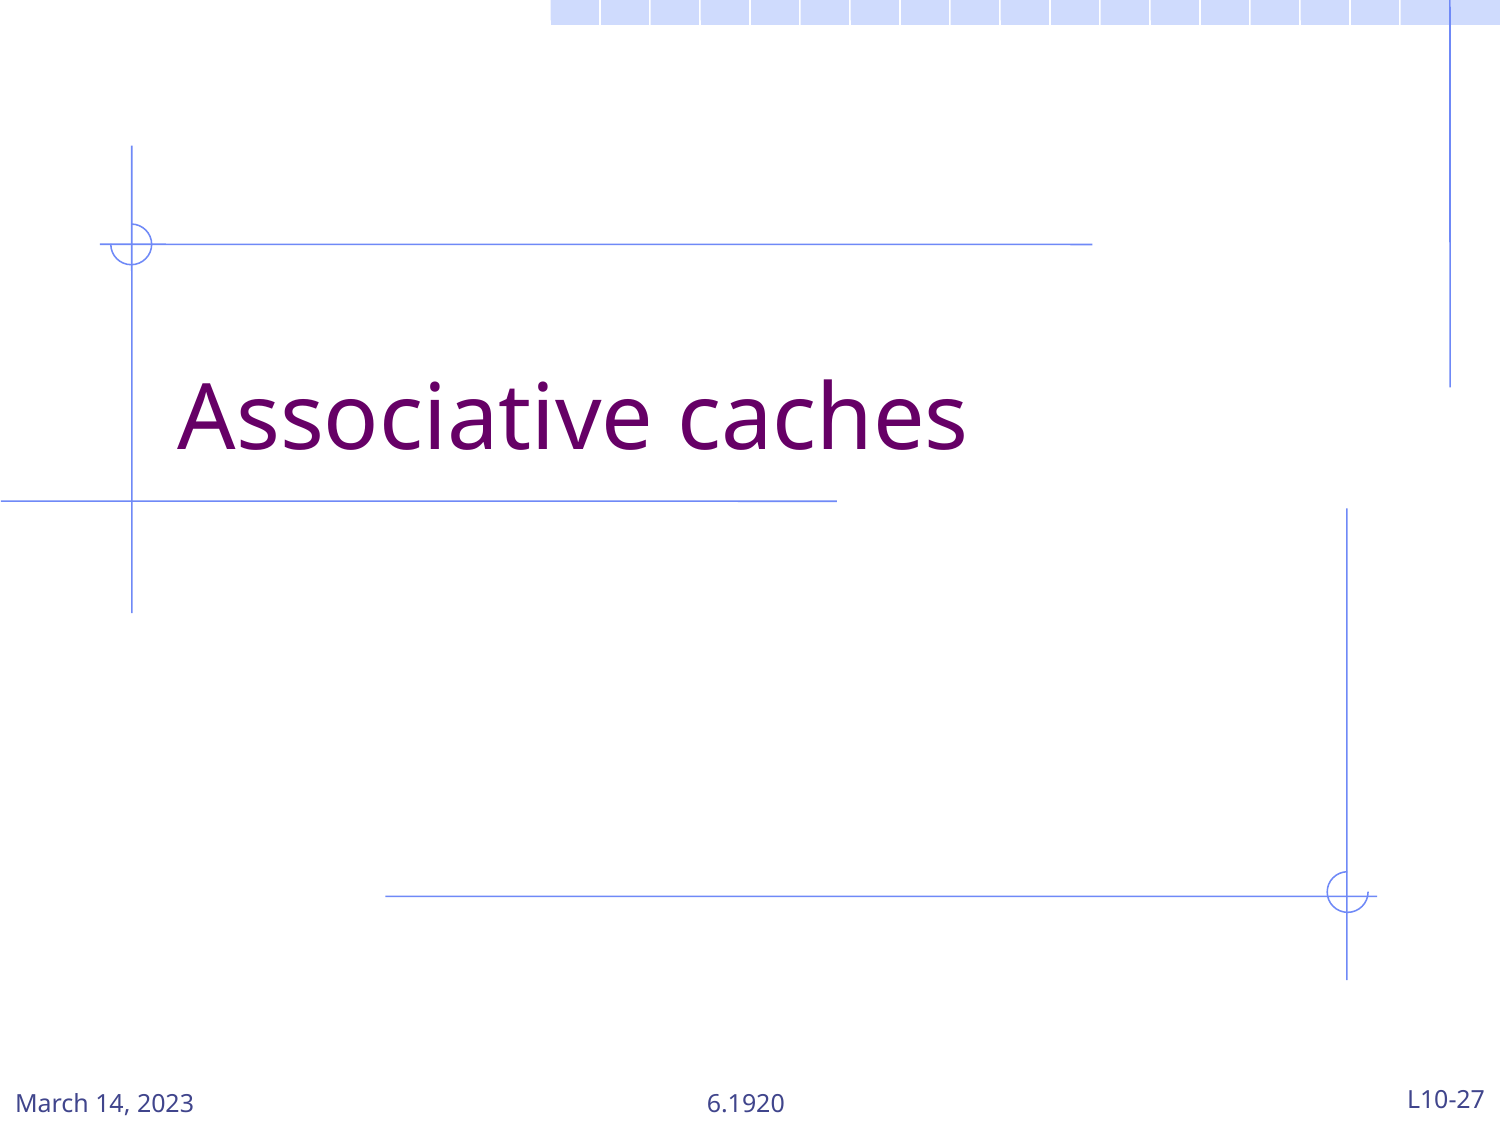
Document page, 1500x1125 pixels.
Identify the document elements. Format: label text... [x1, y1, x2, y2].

footer 6.1920 [508, 1049, 984, 1125]
slide_number L10-27 [1187, 1049, 1500, 1125]
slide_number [0, 1049, 313, 1125]
title Associative caches [162, 287, 1438, 476]
